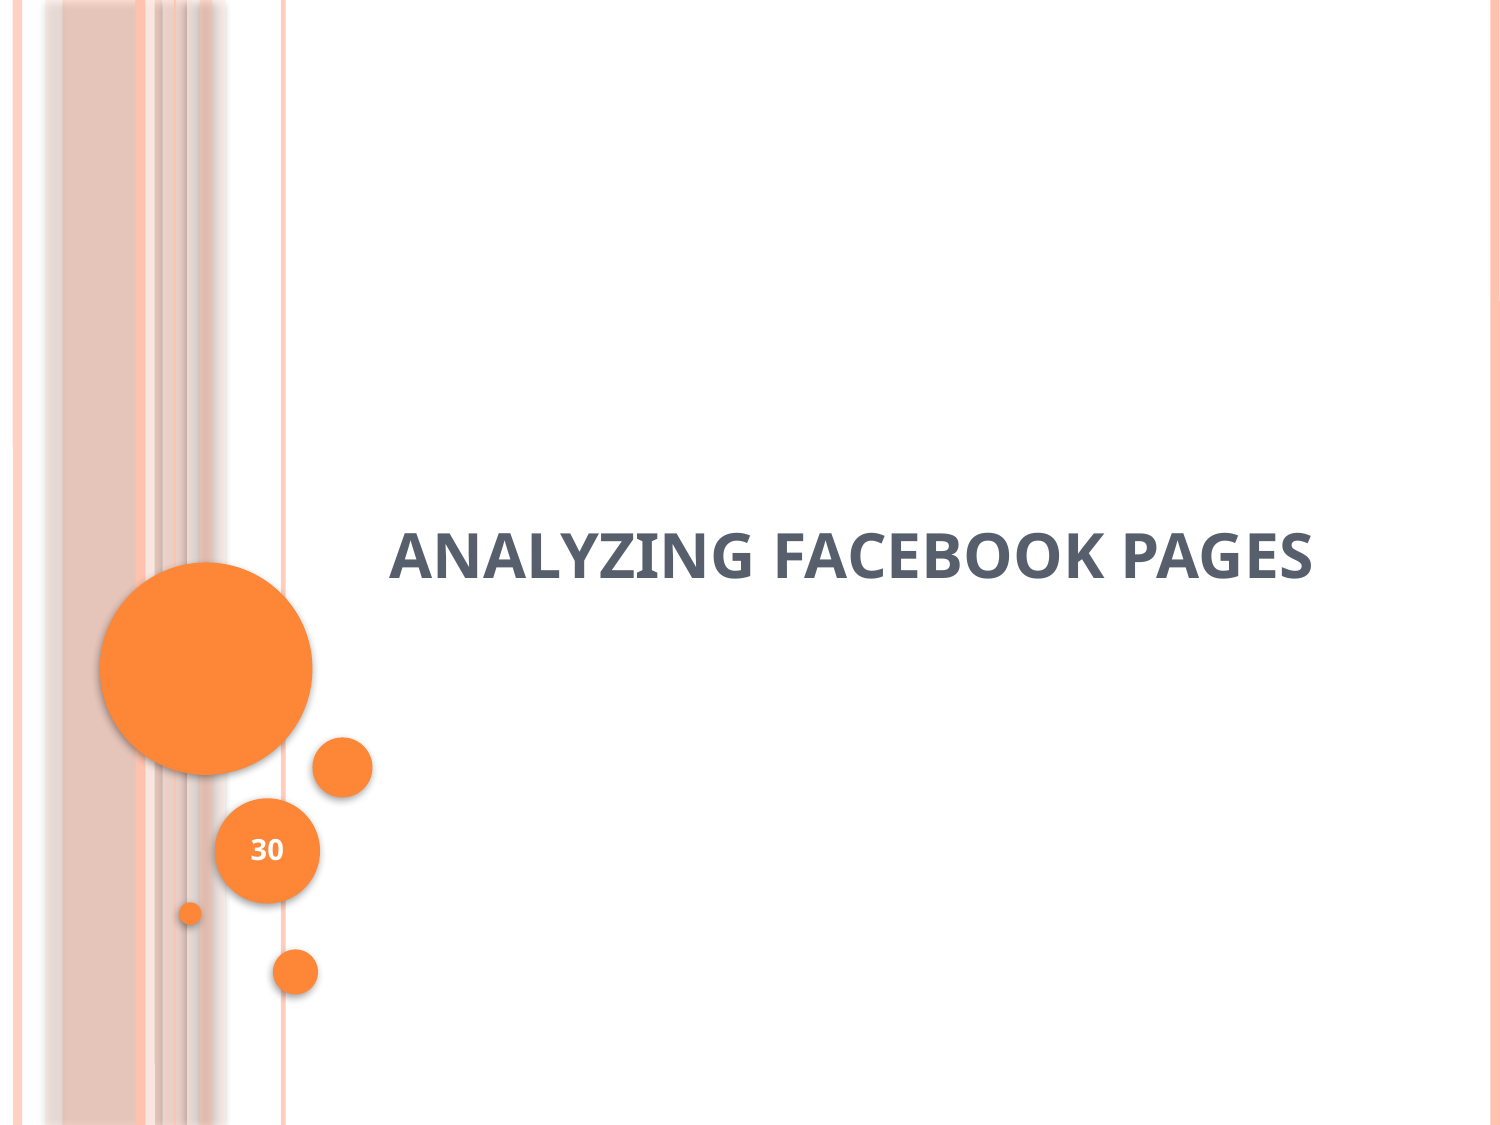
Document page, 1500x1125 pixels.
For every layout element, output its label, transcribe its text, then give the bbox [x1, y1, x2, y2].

title Analyzing Facebook Pages [375, 338, 1388, 598]
slide_number 30 [217, 808, 318, 894]
